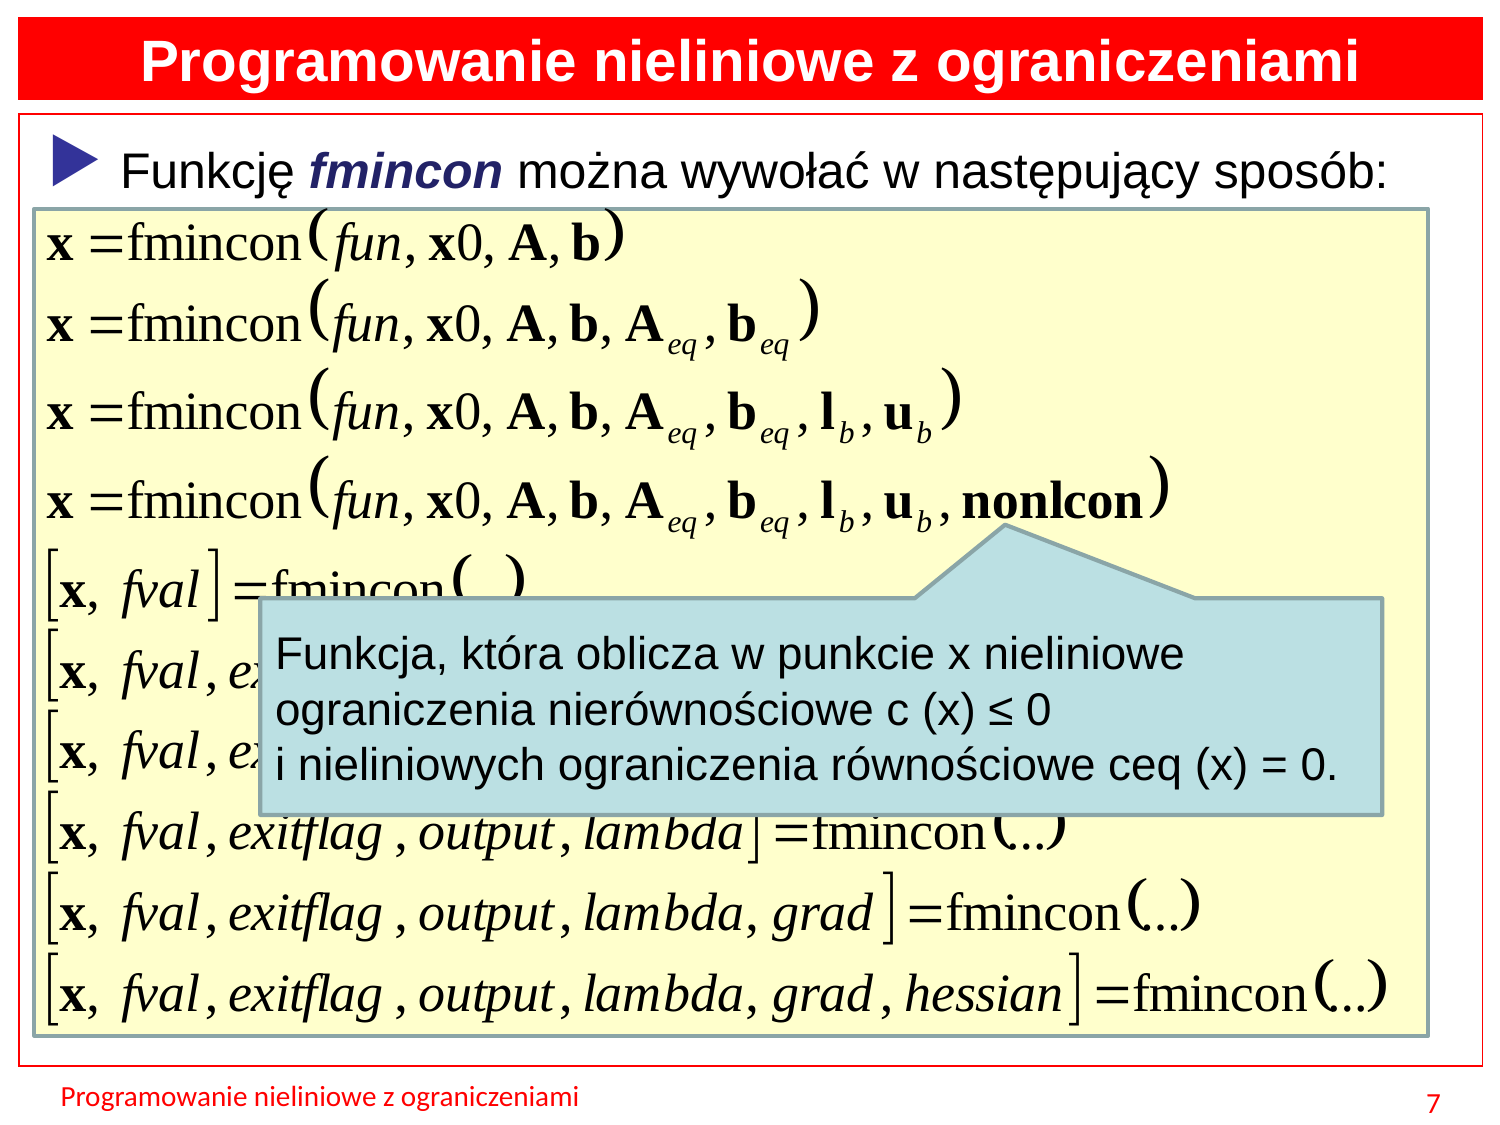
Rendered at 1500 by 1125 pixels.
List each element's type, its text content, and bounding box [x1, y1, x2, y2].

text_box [38, 208, 1391, 1036]
text_box Programowanie nieliniowe z ograniczeniami [45, 1071, 1358, 1120]
text_box Programowanie nieliniowe z ograniczeniami [19, 17, 1483, 100]
text_box [19, 113, 1483, 1067]
text_box 7 [1358, 1078, 1456, 1114]
